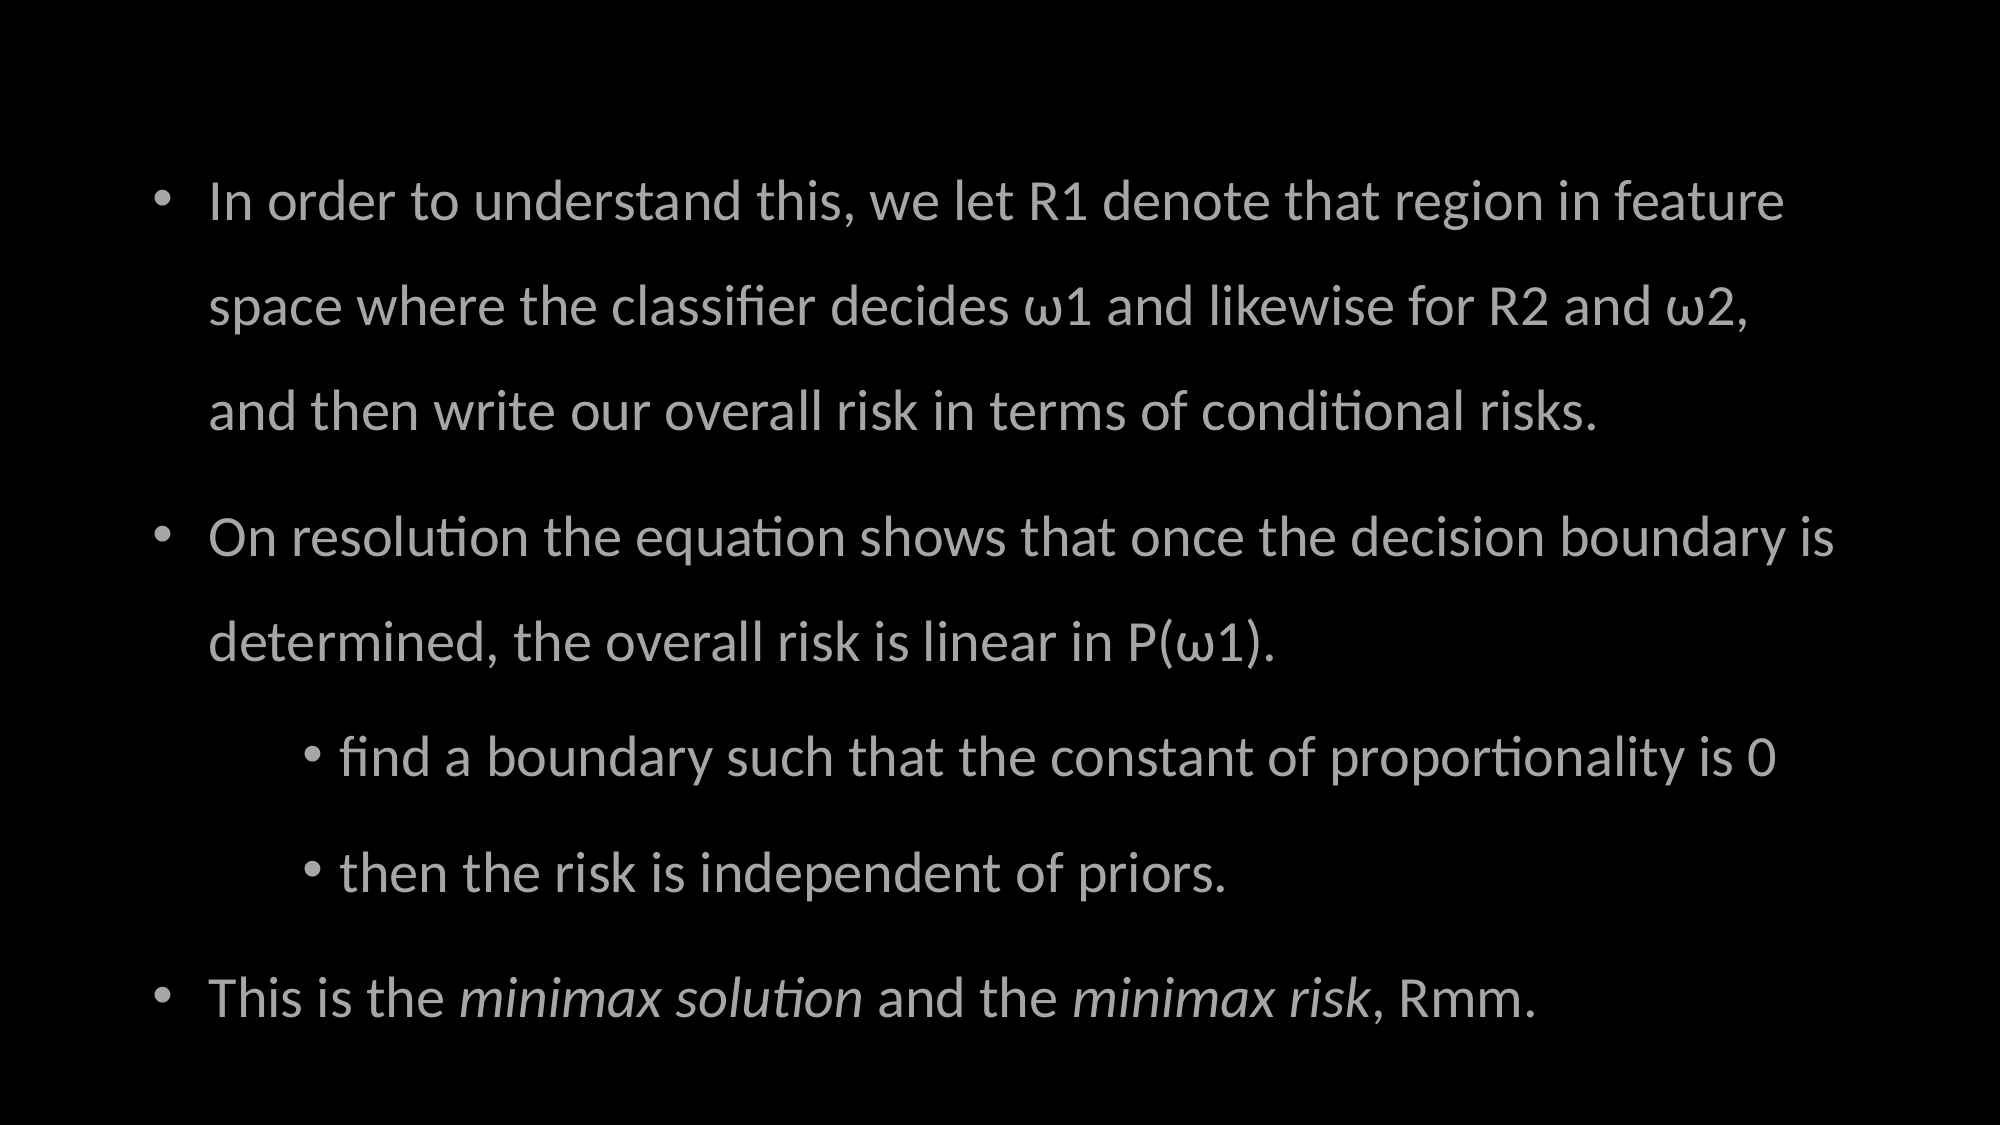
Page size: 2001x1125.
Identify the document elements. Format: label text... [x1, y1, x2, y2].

list In order to understand this, we let R1 denote that region in feature space where the classiﬁer decides ω1 and likewise for R2 and ω2, and then write our overall risk in terms of conditional risks. On resolution the equation shows that once the decision boundary is determined, the overall risk is linear in P(ω1). ﬁnd a boundary such that the constant of proportionality is 0 then the risk is independent of priors. This is the minimax solution and the minimax risk, Rmm. [137, 120, 1863, 1014]
